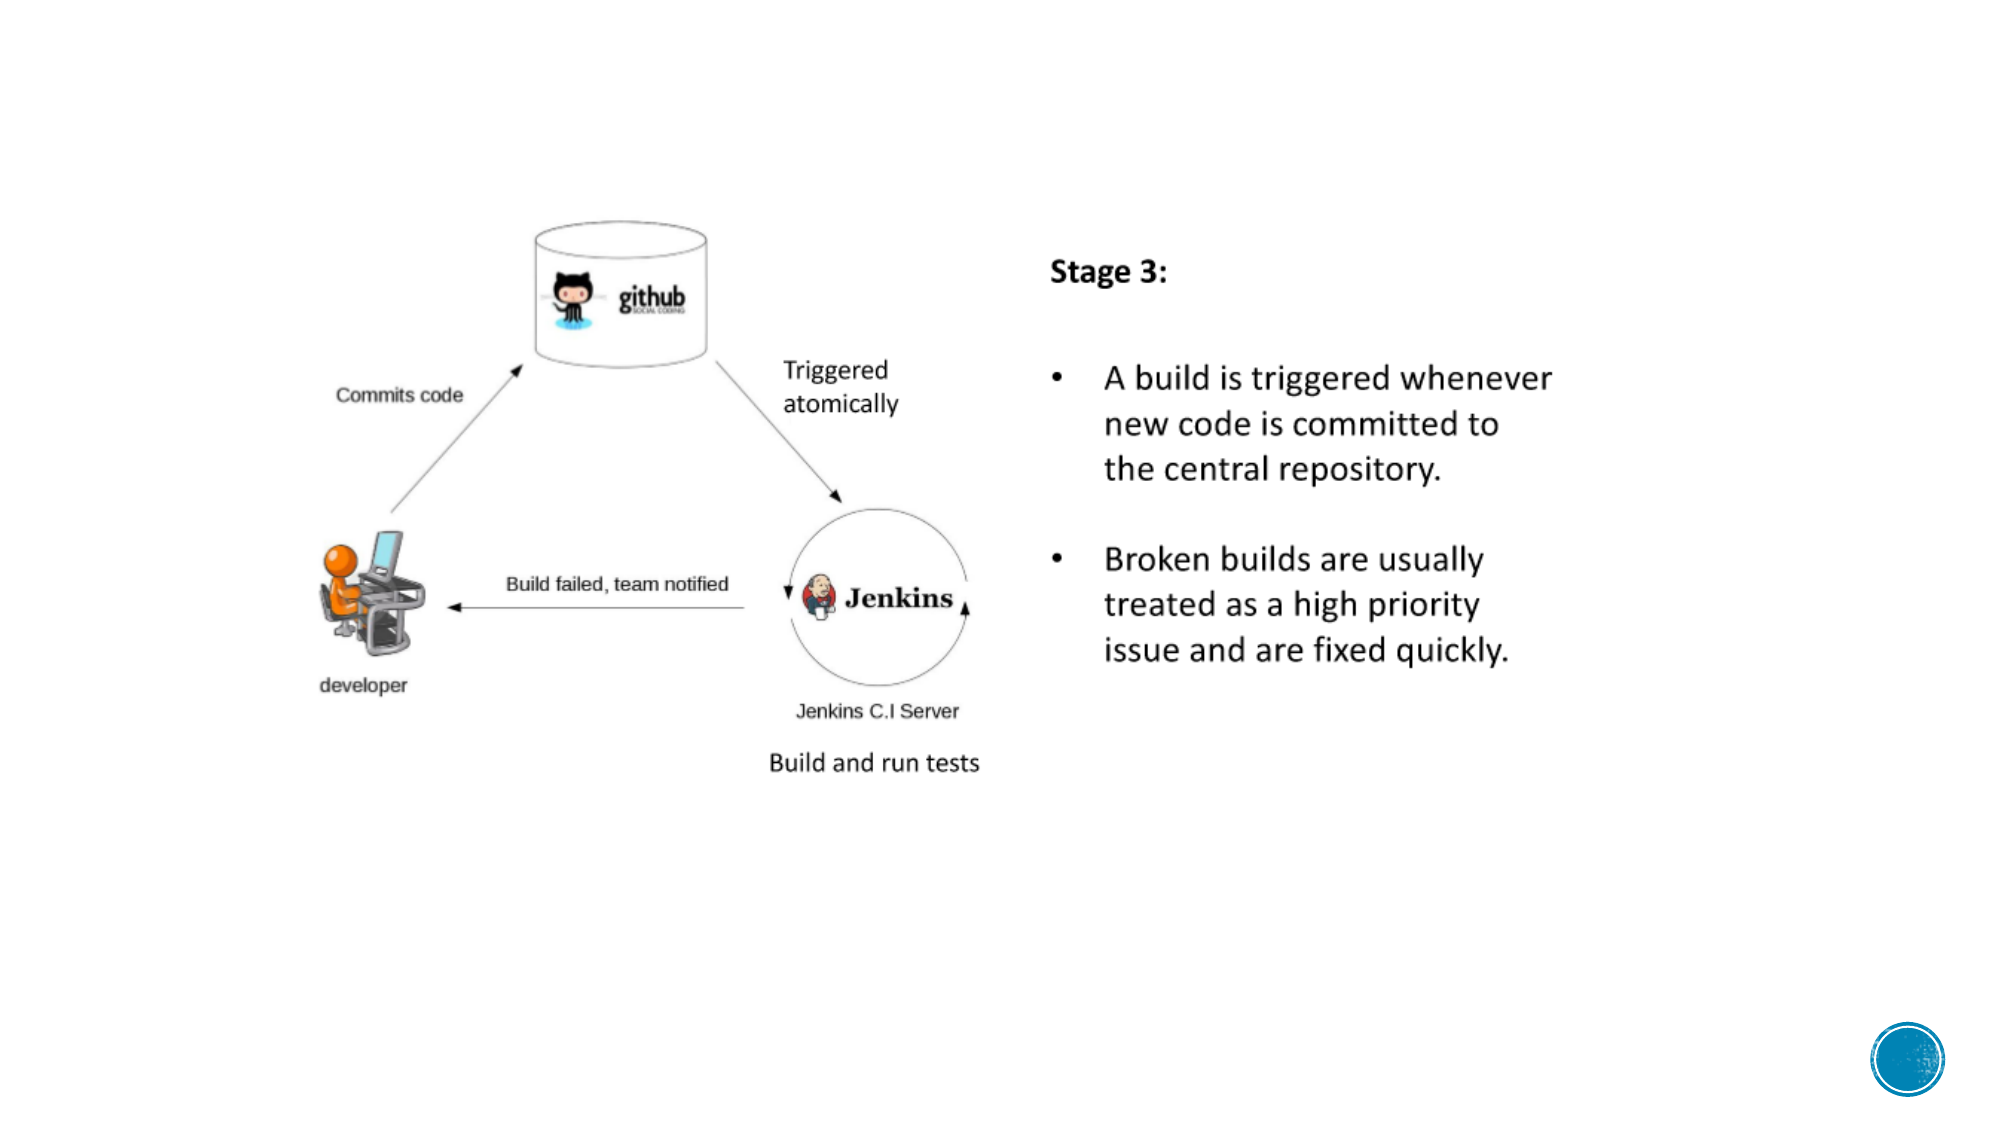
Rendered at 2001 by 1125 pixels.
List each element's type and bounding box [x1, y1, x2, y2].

picture [221, 169, 1585, 826]
list [138, 160, 1789, 826]
